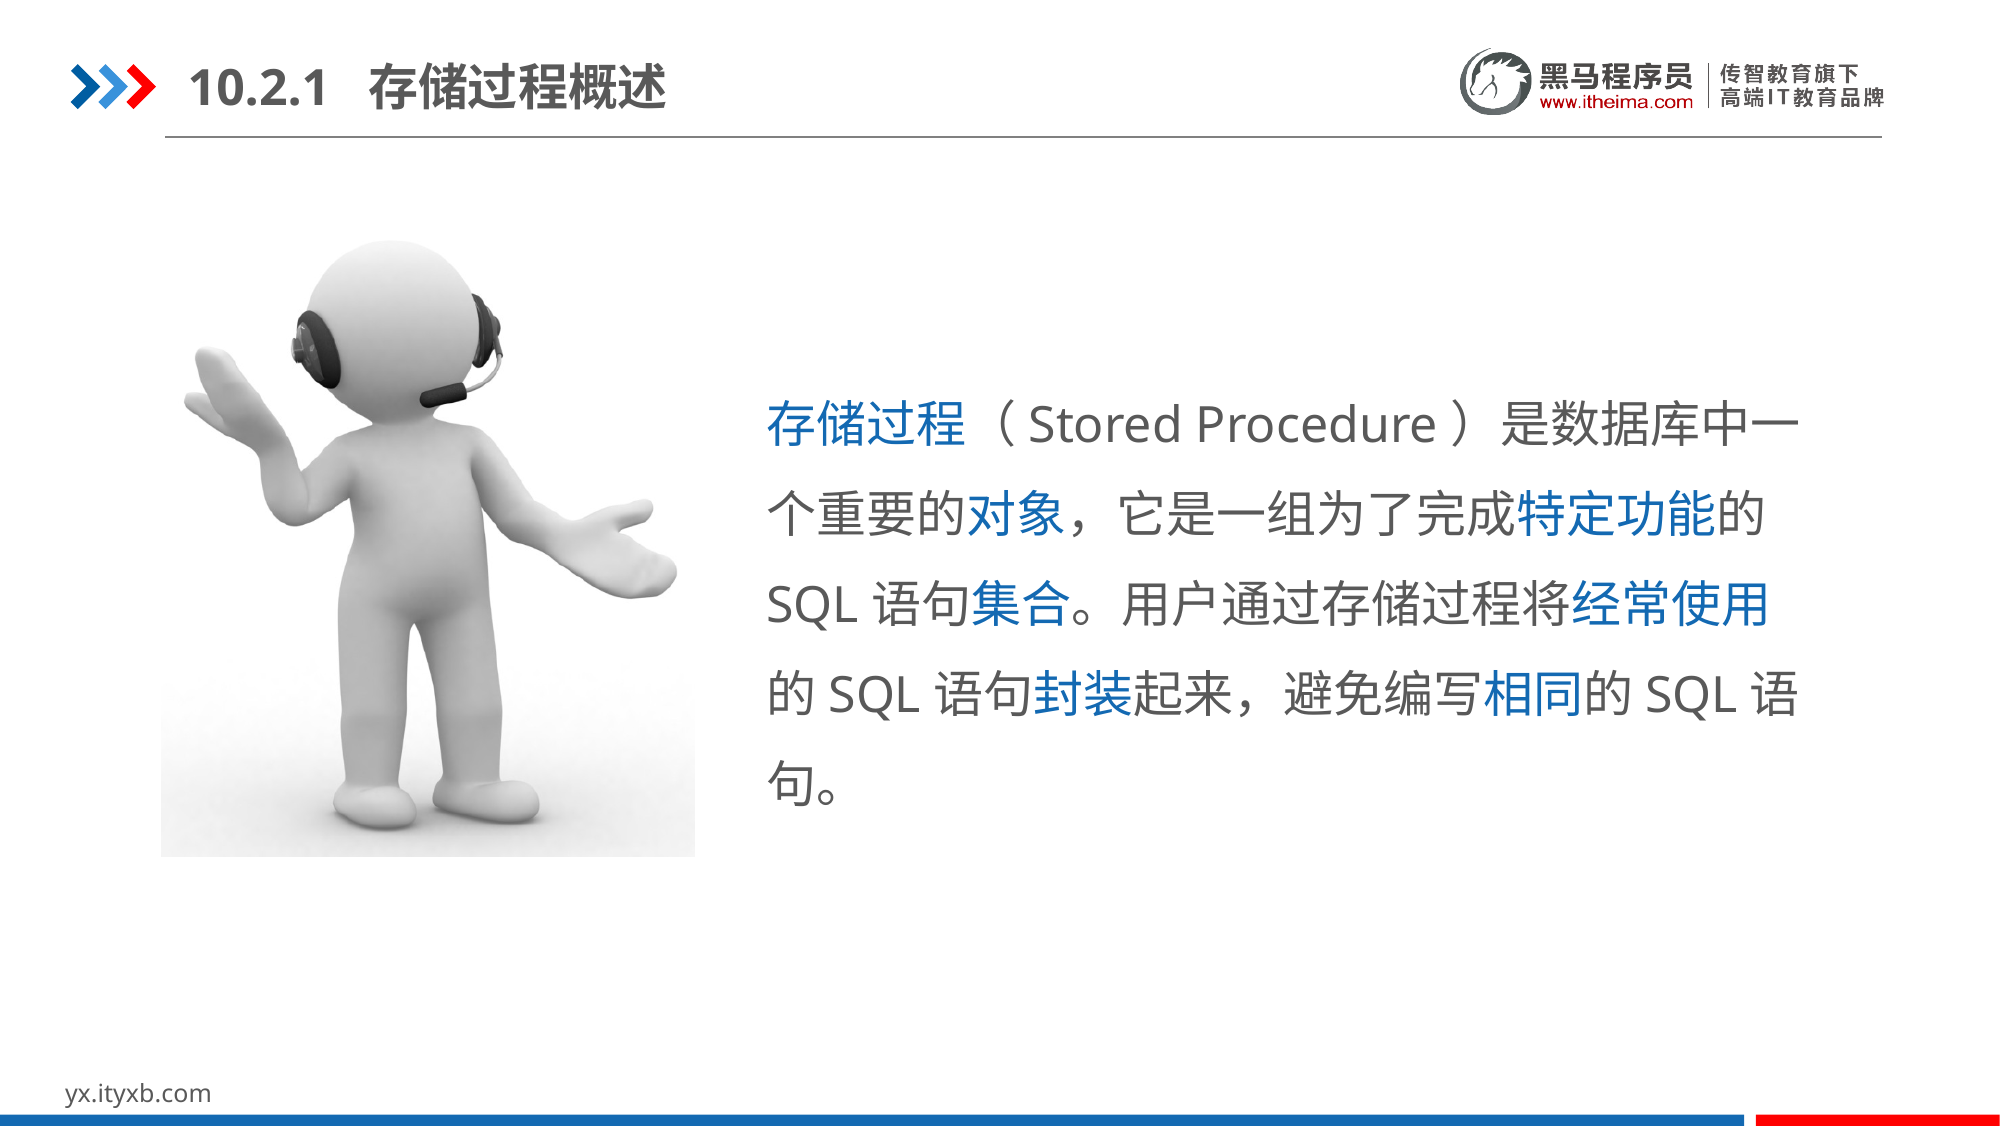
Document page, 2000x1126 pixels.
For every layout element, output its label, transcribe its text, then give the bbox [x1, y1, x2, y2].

picture [160, 231, 695, 858]
picture [1460, 48, 1887, 115]
text_box 10.2.1 存储过程概述 [187, 43, 827, 127]
text_box 存储过程（Stored Procedure）是数据库中一个重要的对象，它是一组为了完成特定功能的SQL语句集合。用户通过存储过程将经常使用的SQL语句封装起来，避免编写相同的SQL语句。 [751, 354, 1827, 820]
